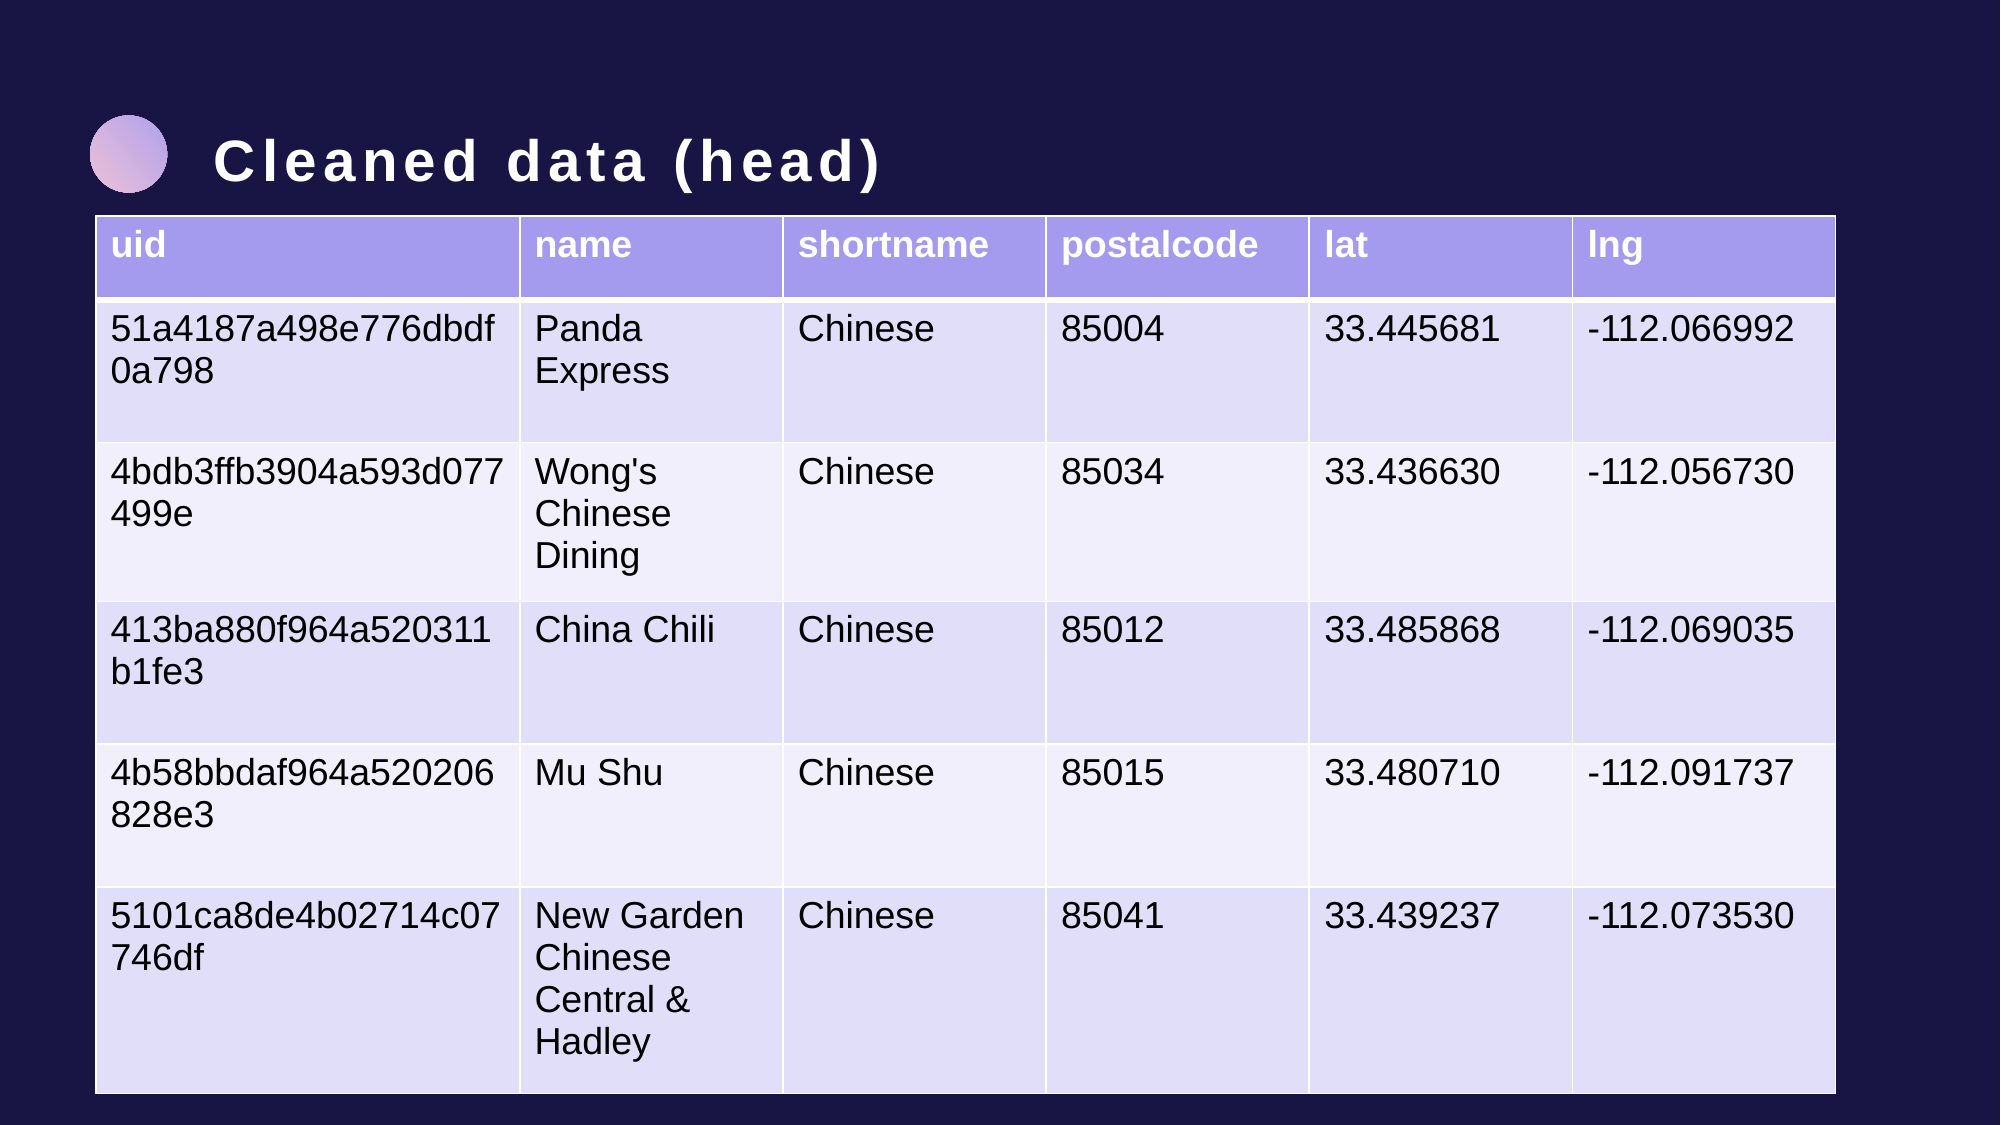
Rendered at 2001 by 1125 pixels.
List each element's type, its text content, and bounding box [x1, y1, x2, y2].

table_cell 33.439237 [1310, 888, 1572, 1093]
table_header uid [97, 217, 519, 297]
table_cell -112.069035 [1573, 602, 1835, 743]
table_cell -112.073530 [1573, 888, 1835, 1093]
table_header lng [1573, 217, 1835, 297]
table_cell New Garden Chinese Central & Hadley [521, 888, 782, 1093]
table_cell Chinese [784, 303, 1045, 442]
table_cell 85015 [1047, 745, 1308, 886]
table_cell 33.485868 [1310, 602, 1572, 743]
table_header postalcode [1047, 217, 1308, 297]
table_header shortname [784, 217, 1045, 297]
table_cell Chinese [784, 888, 1045, 1093]
table_cell Chinese [784, 443, 1045, 601]
table_cell Mu Shu [521, 745, 782, 886]
table_cell 33.445681 [1310, 303, 1572, 442]
table_cell 85041 [1047, 888, 1308, 1093]
table_cell Chinese [784, 745, 1045, 886]
table_cell Chinese [784, 602, 1045, 743]
table_cell 85012 [1047, 602, 1308, 743]
table_cell -112.056730 [1573, 443, 1835, 601]
table_cell 33.480710 [1310, 745, 1572, 886]
table_cell -112.091737 [1573, 745, 1835, 886]
table_cell 33.436630 [1310, 443, 1572, 601]
table_cell China Chili [521, 602, 782, 743]
table_cell Wong's Chinese Dining [521, 443, 782, 601]
text_box Cleaned data (head) [199, 99, 1621, 215]
table_cell 413ba880f964a520311b1fe3 [97, 602, 519, 743]
table_header name [521, 217, 782, 297]
text_box [89, 114, 169, 194]
table_cell 85034 [1047, 443, 1308, 601]
table_cell -112.066992 [1573, 303, 1835, 442]
table_cell 51a4187a498e776dbdf0a798 [97, 303, 519, 442]
table_cell 85004 [1047, 303, 1308, 442]
table_cell 4bdb3ffb3904a593d077499e [97, 443, 519, 601]
table_cell 4b58bbdaf964a520206828e3 [97, 745, 519, 886]
table_header lat [1310, 217, 1572, 297]
table_cell 5101ca8de4b02714c07746df [97, 888, 519, 1093]
table_cell Panda Express [521, 303, 782, 442]
